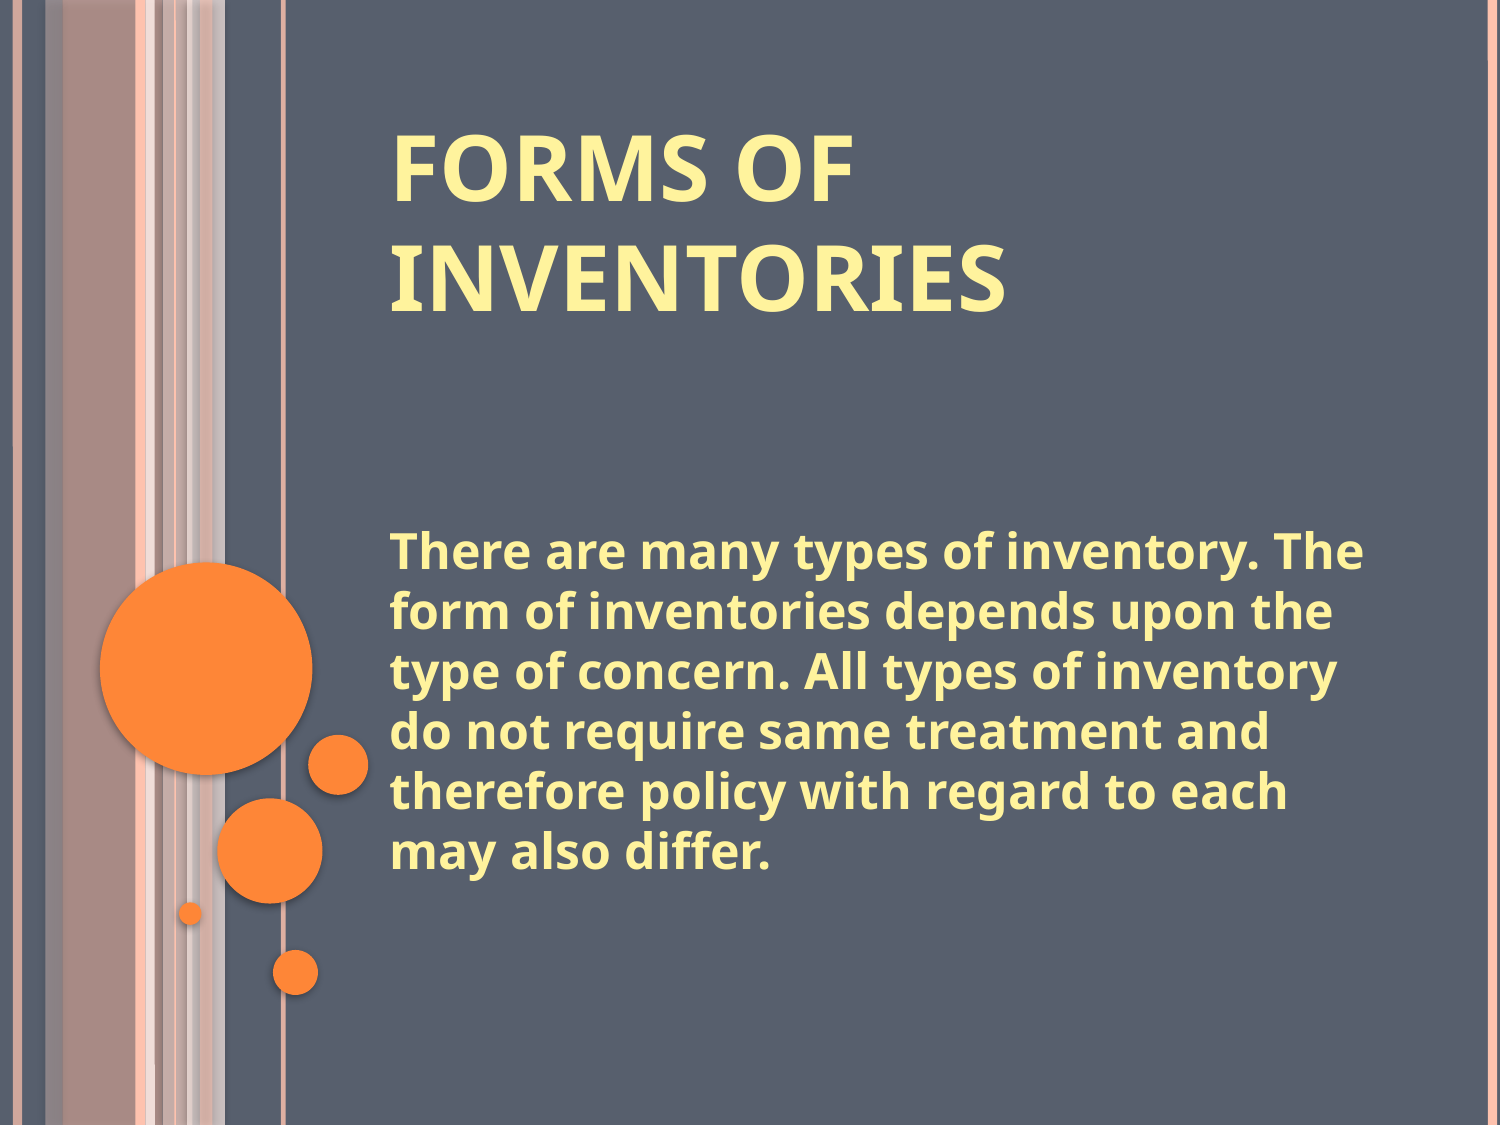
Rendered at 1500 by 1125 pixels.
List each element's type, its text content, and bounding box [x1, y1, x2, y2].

title Forms of inventories [375, 0, 1388, 337]
list There are many types of inventory. The form of inventories depends upon the type of concern. All types of inventory do not require same treatment and therefore policy with regard to each may also differ. [375, 512, 1388, 738]
